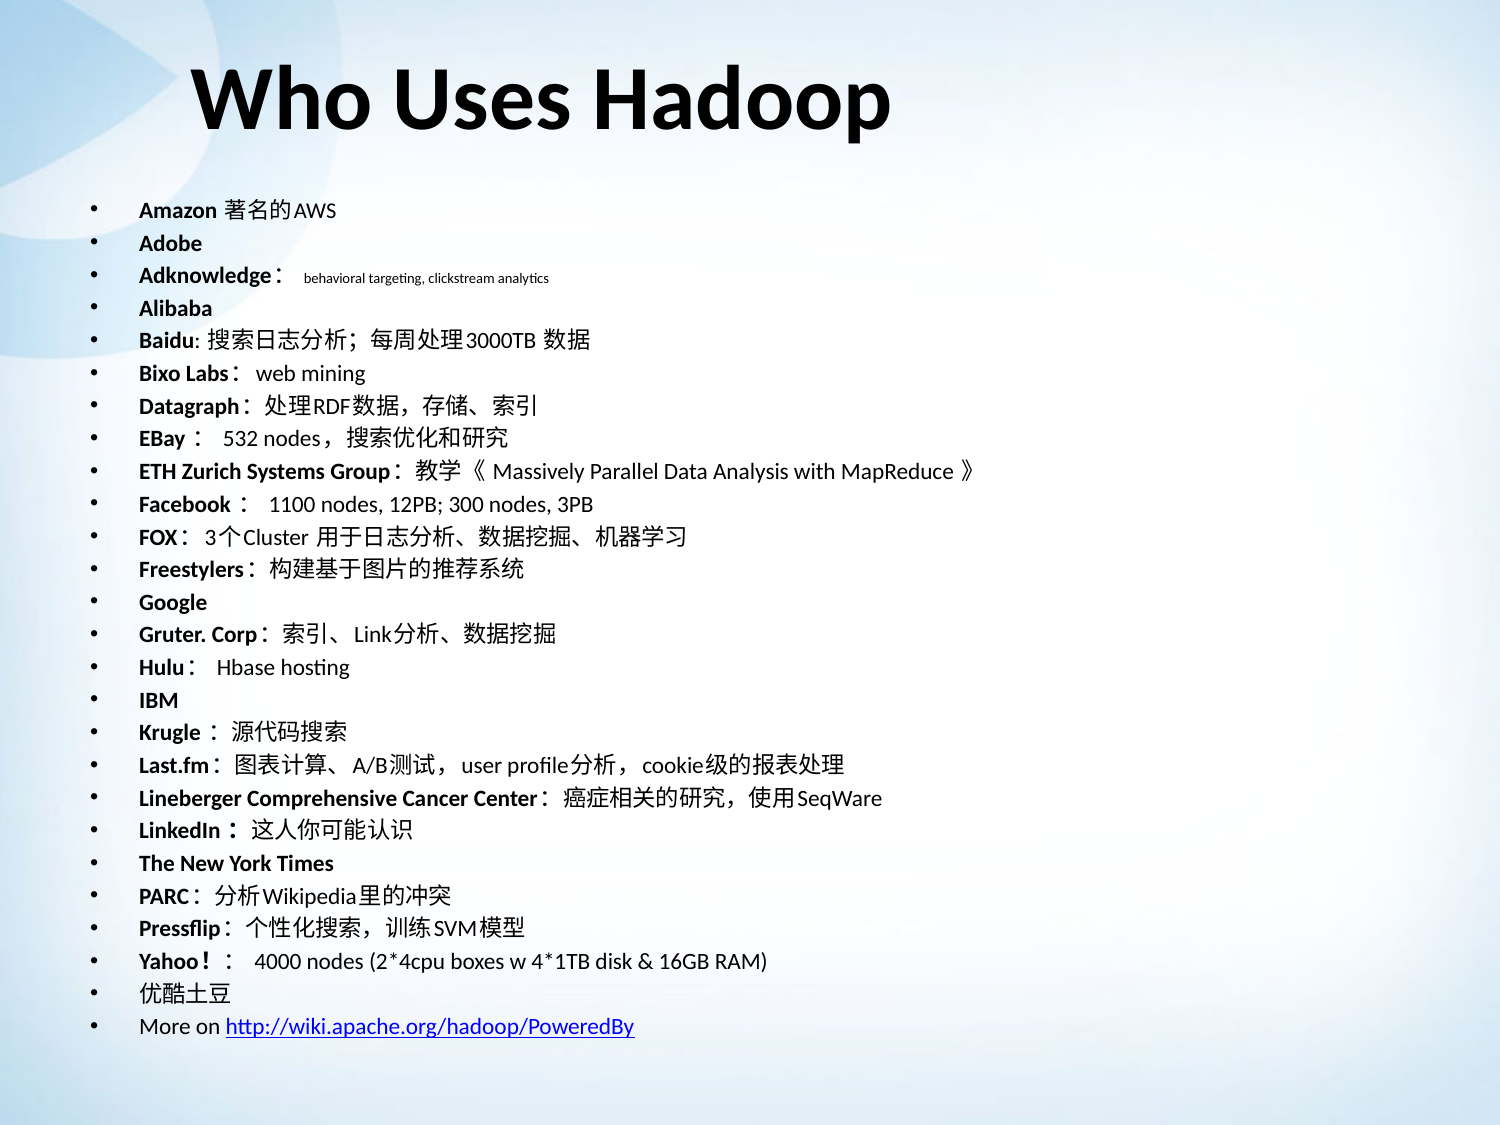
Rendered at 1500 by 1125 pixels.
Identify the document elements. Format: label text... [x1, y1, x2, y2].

picture [0, 0, 1500, 1125]
list Amazon 著名的AWS Adobe Adknowledge： behavioral targeting, clickstream analytics Alibaba Baidu: 搜索日志分析；每周处理3000TB 数据 Bixo Labs：web mining Datagraph：处理RDF数据，存储、索引 EBay ： 532 nodes，搜索优化和研究 ETH Zurich Systems Group：教学《 Massively Parallel Data Analysis with MapReduce 》 Facebook ： 1100 nodes, 12PB; 300 nodes, 3PB FOX：3个Cluster 用于日志分析、数据挖掘、机器学习 Freestylers：构建基于图片的推荐系统 Google Gruter. Corp：索引、Link分析、数据挖掘 Hulu： Hbase hosting IBM Krugle ：源代码搜索 Last.fm：图表计算、A/B测试，user profile分析，cookie级的报表处理 Lineberger Comprehensive Cancer Center：癌症相关的研究，使用SeqWare LinkedIn ：这人你可能认识 The New York Times PARC：分析Wikipedia里的冲突 Pressflip：个性化搜索，训练SVM模型 Yahoo！： 4000 nodes (2*4cpu boxes w 4*1TB disk & 16GB RAM) 优酷土豆 More on http://wiki.apache.org/hadoop/PoweredBy [75, 187, 1425, 1067]
title Who Uses Hadoop [175, 9, 1430, 176]
